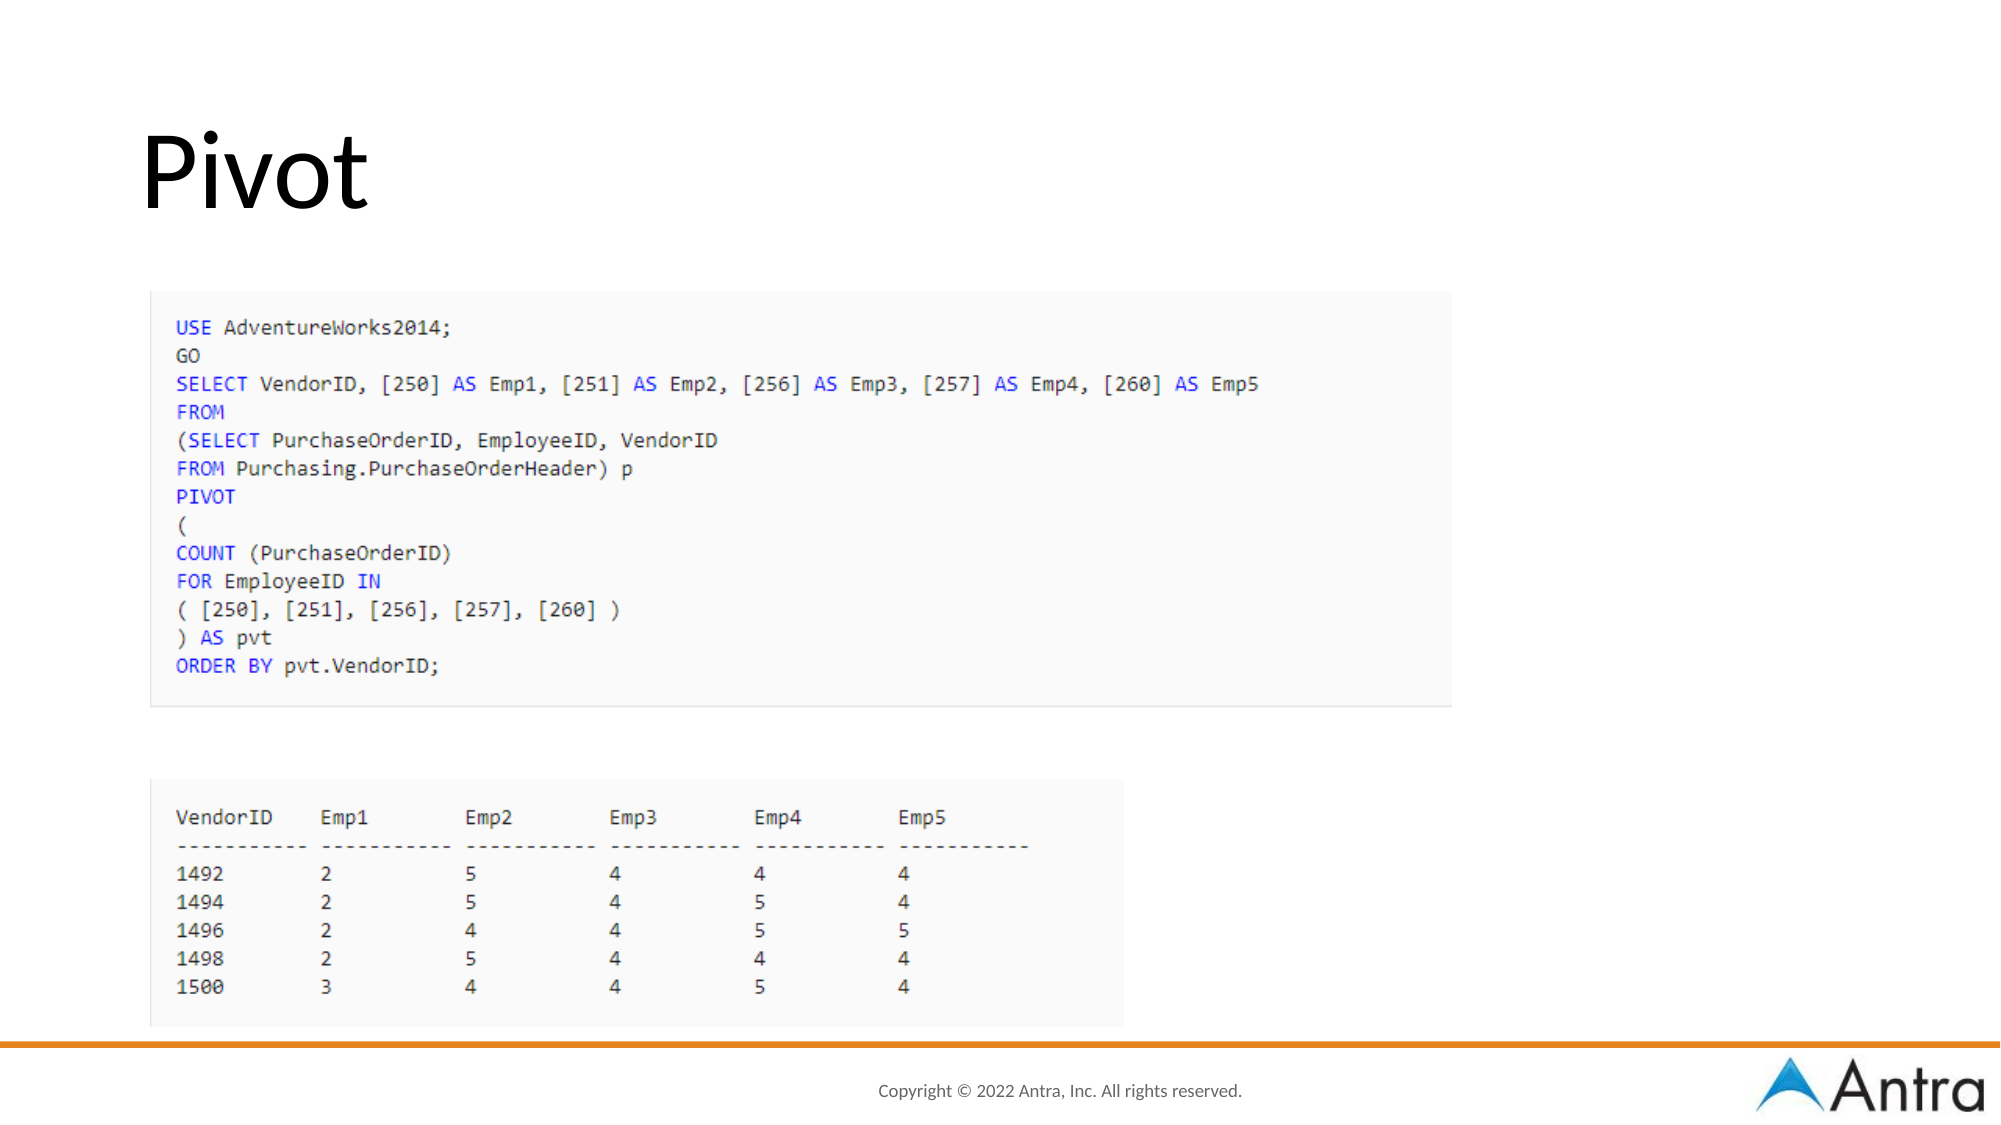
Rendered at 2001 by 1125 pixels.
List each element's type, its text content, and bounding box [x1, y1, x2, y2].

text_box Pivot [125, 63, 1851, 282]
picture [1745, 1048, 1994, 1122]
picture [149, 779, 1124, 1027]
picture [149, 291, 1452, 710]
